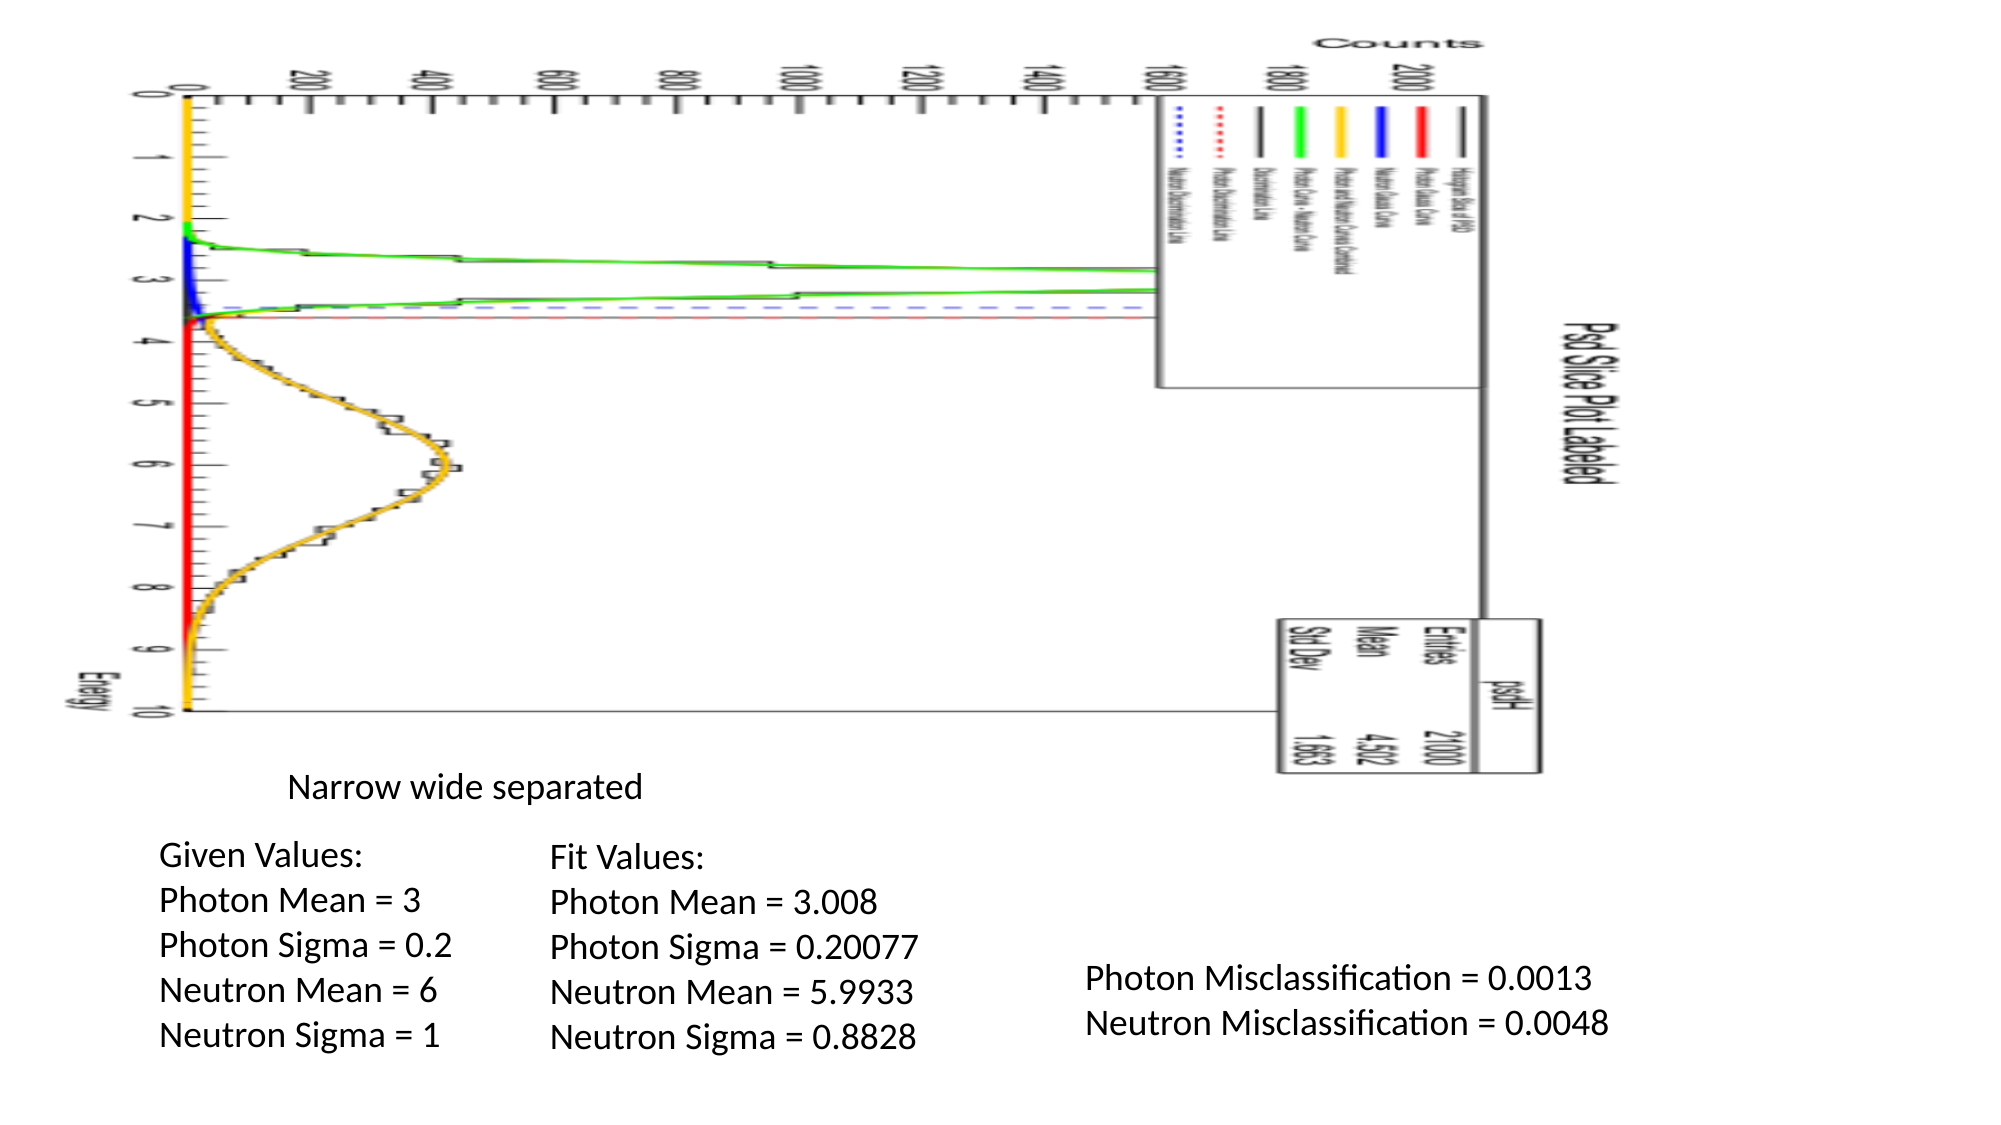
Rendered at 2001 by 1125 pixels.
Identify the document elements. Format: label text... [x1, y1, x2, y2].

text_box Fit Values: Photon Mean = 3.008 Photon Sigma = 0.20077 Neutron Mean = 5.9933 Neutron Sigma = 0.8828 [1223, 824, 1535, 1065]
text_box Photon Misclassification = 0.0013 Neutron Misclassification = 0.0048 [1223, 945, 1856, 1125]
text_box Given Values: Photon Mean = 3 Photon Sigma = 0.2 Neutron Mean = 6 Neutron Sigma = 1 [144, 822, 456, 1063]
text_box Narrow wide separated [272, 754, 456, 815]
picture [456, 0, 1223, 1125]
